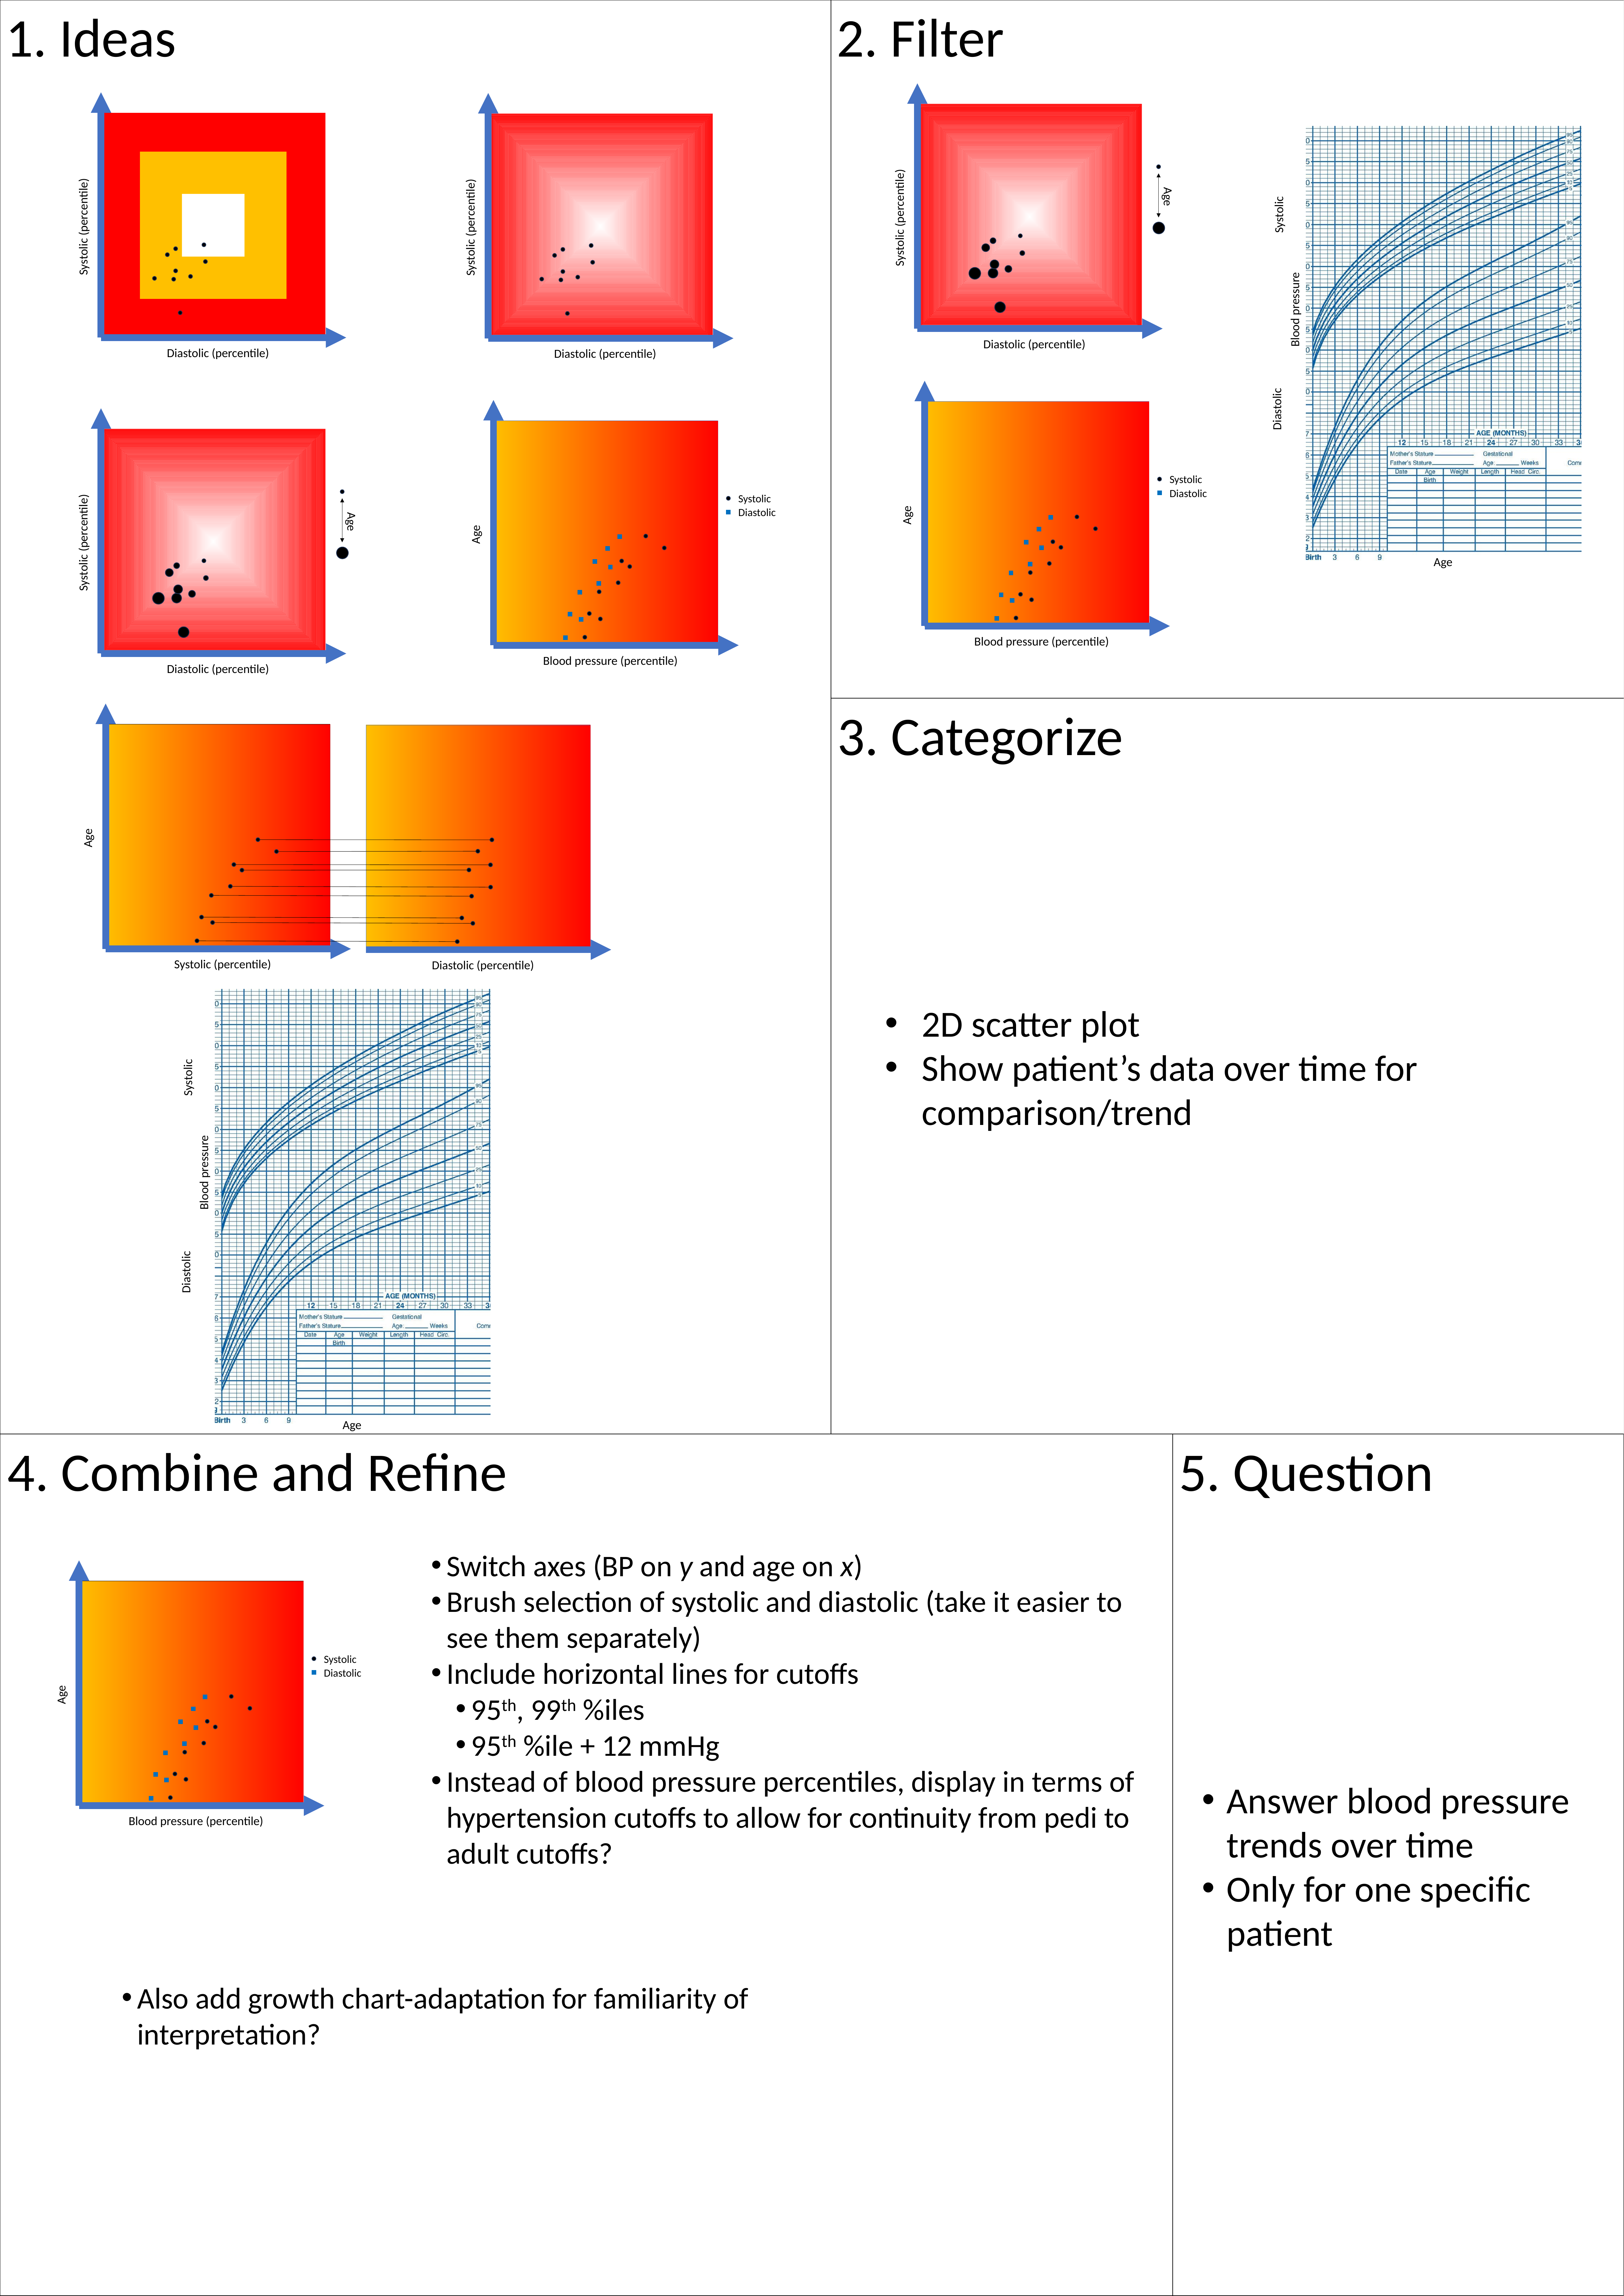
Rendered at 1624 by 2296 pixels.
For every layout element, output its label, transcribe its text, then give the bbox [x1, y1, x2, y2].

text_box 5. Question [1174, 1434, 1439, 1504]
text_box [1019, 250, 1025, 256]
text_box [568, 612, 572, 616]
text_box [1075, 514, 1080, 519]
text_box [213, 895, 470, 896]
text_box [239, 868, 244, 872]
text_box [340, 489, 345, 494]
text_box Systolic [319, 1649, 376, 1663]
text_box 3. Categorize [832, 698, 1129, 768]
picture [1305, 126, 1582, 561]
text_box Answer blood pressure trends over time Only for one specific patient [1172, 1434, 1624, 2296]
text_box [921, 104, 1142, 325]
text_box [1004, 265, 1012, 273]
text_box Diastolic [1165, 484, 1221, 502]
text_box [0, 1434, 1172, 2296]
text_box [619, 559, 624, 563]
text_box [1018, 233, 1023, 238]
text_box Switch axes (BP on y and age on x) Brush selection of systolic and diastolic (take it easier to see them separately) Include horizontal lines for cutoffs 95th, 99th %iles 95th %ile + 12 mmHg Instead of blood pressure percentiles, display in terms of hypertension cutoffs to allow for continuity from pedi to adult cutoffs? [426, 1544, 1145, 1873]
text_box Systolic (percentile) [889, 115, 909, 321]
text_box [490, 837, 494, 842]
text_box [579, 617, 583, 622]
text_box [165, 568, 174, 577]
text_box [492, 113, 713, 335]
text_box Age [77, 735, 97, 941]
text_box [1028, 570, 1033, 575]
text_box [232, 862, 236, 867]
text_box [311, 1656, 316, 1661]
text_box [467, 868, 472, 872]
text_box [1157, 491, 1162, 495]
text_box Systolic (percentile) [73, 440, 93, 646]
text_box Diastolic (percentile) [380, 955, 586, 974]
text_box [928, 401, 1149, 623]
text_box [152, 592, 165, 605]
text_box [182, 1750, 187, 1754]
text_box [1050, 539, 1055, 544]
text_box [497, 420, 718, 642]
text_box [0, 0, 831, 1434]
text_box [183, 1777, 188, 1782]
text_box Blood pressure (percentile) [508, 650, 714, 670]
text_box [203, 259, 208, 264]
text_box [210, 920, 215, 925]
text_box [990, 237, 996, 244]
text_box [475, 849, 480, 854]
text_box [1028, 562, 1032, 566]
text_box [981, 243, 990, 252]
text_box [172, 1771, 177, 1776]
text_box [1156, 164, 1161, 169]
text_box [205, 1719, 210, 1724]
text_box 1. Ideas [1, 0, 181, 70]
text_box [471, 921, 475, 926]
text_box [168, 1795, 173, 1800]
text_box [171, 277, 176, 282]
text_box [459, 915, 464, 920]
text_box [195, 938, 199, 943]
text_box [1093, 526, 1098, 531]
text_box [469, 894, 474, 899]
text_box [229, 1694, 234, 1699]
text_box [539, 277, 544, 282]
text_box [248, 1706, 252, 1711]
text_box [590, 260, 595, 265]
text_box [213, 1724, 218, 1729]
text_box [203, 575, 209, 581]
text_box [1059, 545, 1063, 550]
text_box [209, 893, 214, 898]
text_box [561, 247, 565, 252]
text_box [994, 616, 999, 621]
text_box [194, 1725, 198, 1730]
text_box [831, 0, 1624, 698]
text_box [201, 1741, 206, 1746]
text_box [643, 534, 648, 539]
text_box [109, 724, 330, 945]
text_box [336, 546, 349, 559]
text_box Systolic [177, 975, 197, 1181]
text_box [990, 259, 999, 269]
text_box [627, 564, 632, 569]
text_box [312, 1670, 316, 1675]
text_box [195, 941, 459, 942]
text_box [191, 1707, 196, 1711]
text_box [173, 268, 178, 273]
text_box Diastolic [733, 503, 790, 521]
text_box Age [896, 412, 916, 618]
text_box [188, 274, 193, 279]
text_box [1037, 527, 1041, 531]
text_box [201, 558, 206, 563]
text_box [968, 267, 981, 280]
text_box [1039, 545, 1044, 550]
text_box Systolic (percentile) [120, 954, 326, 974]
text_box Diastolic (percentile) [115, 658, 321, 678]
text_box [726, 510, 731, 514]
text_box [1018, 592, 1023, 597]
text_box [203, 1695, 207, 1699]
text_box Blood pressure [1286, 207, 1304, 413]
text_box [999, 593, 1003, 597]
text_box [582, 635, 587, 640]
text_box 4. Combine and Refine [2, 1434, 512, 1504]
text_box [578, 590, 582, 595]
text_box Age [465, 432, 485, 637]
text_box [1029, 597, 1034, 602]
text_box Diastolic (percentile) [502, 343, 708, 363]
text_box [214, 922, 471, 924]
text_box [274, 849, 279, 854]
text_box [104, 112, 326, 334]
text_box [366, 725, 591, 949]
text_box [488, 885, 493, 889]
text_box [616, 580, 621, 585]
text_box [1010, 598, 1014, 603]
text_box [255, 837, 260, 842]
text_box [1013, 615, 1018, 620]
text_box [589, 243, 594, 248]
text_box [608, 565, 613, 569]
text_box [1009, 571, 1013, 575]
text_box [199, 915, 204, 920]
text_box [596, 581, 601, 586]
text_box [597, 589, 602, 594]
text_box Age [51, 1592, 71, 1798]
text_box [488, 862, 493, 867]
text_box Age [1340, 561, 1546, 571]
text_box Age [342, 505, 362, 539]
text_box [178, 1719, 183, 1724]
text_box [188, 590, 196, 598]
text_box [164, 1778, 169, 1782]
text_box [173, 584, 183, 594]
text_box [561, 269, 565, 274]
text_box [228, 884, 233, 889]
text_box [104, 428, 326, 650]
text_box [552, 253, 557, 258]
text_box 2D scatter plot Show patient’s data over time for comparison/trend [831, 698, 1624, 1434]
text_box [994, 301, 1006, 313]
text_box [178, 310, 183, 315]
text_box Diastolic [1267, 306, 1286, 512]
text_box [182, 1741, 187, 1746]
text_box [455, 941, 460, 944]
text_box Systolic [733, 489, 790, 503]
text_box [988, 268, 998, 279]
text_box [726, 496, 731, 501]
text_box [140, 151, 287, 299]
text_box [1048, 515, 1053, 520]
text_box [598, 616, 603, 621]
text_box [178, 626, 190, 638]
text_box Blood pressure (percentile) [93, 1810, 299, 1830]
text_box [593, 559, 597, 564]
text_box [171, 593, 182, 603]
text_box Blood pressure [195, 1070, 213, 1275]
text_box [587, 611, 592, 616]
text_box [559, 277, 563, 282]
text_box [455, 939, 459, 941]
text_box Age [249, 1424, 455, 1434]
text_box Diastolic [319, 1663, 376, 1682]
text_box 2. Filter [832, 0, 1009, 70]
text_box Diastolic [175, 1169, 195, 1375]
text_box Age [1159, 180, 1179, 214]
text_box [605, 546, 610, 551]
text_box Diastolic (percentile) [931, 334, 1137, 353]
text_box [153, 1772, 158, 1777]
text_box [1047, 561, 1052, 566]
text_box [1152, 222, 1165, 234]
text_box [152, 276, 157, 281]
text_box [662, 545, 667, 550]
text_box Diastolic (percentile) [115, 342, 321, 362]
text_box Also add growth chart-adaptation for familiarity of interpretation? [117, 1976, 835, 2053]
picture [215, 989, 491, 1424]
text_box [149, 1796, 153, 1801]
text_box [173, 246, 178, 251]
text_box Systolic [1165, 470, 1221, 484]
text_box [575, 275, 580, 280]
text_box [165, 252, 170, 257]
text_box [565, 311, 570, 316]
text_box Systolic (percentile) [460, 125, 480, 330]
text_box Systolic (percentile) [73, 124, 93, 330]
text_box Blood pressure (percentile) [939, 631, 1145, 651]
text_box [201, 242, 206, 247]
text_box Systolic [1269, 112, 1288, 318]
text_box [1157, 476, 1162, 482]
text_box [1024, 540, 1028, 544]
text_box [82, 1580, 304, 1802]
text_box [181, 194, 245, 257]
text_box [173, 562, 180, 569]
text_box [163, 1751, 168, 1755]
text_box [563, 635, 568, 640]
text_box [617, 534, 622, 539]
